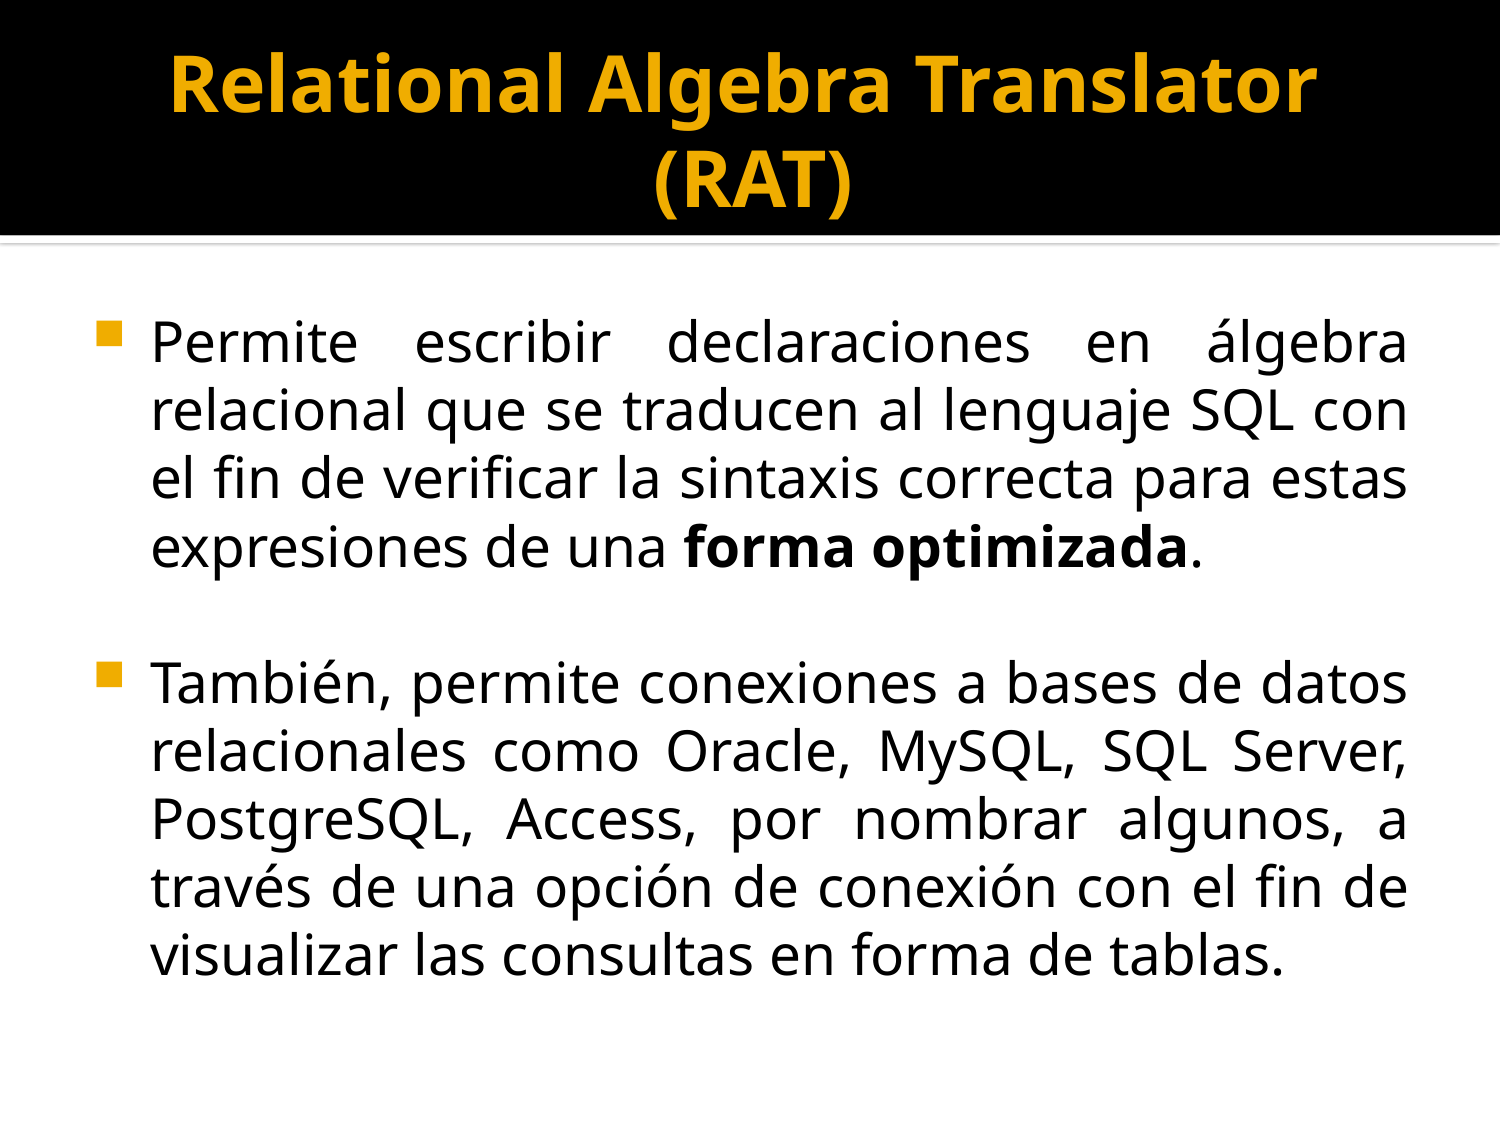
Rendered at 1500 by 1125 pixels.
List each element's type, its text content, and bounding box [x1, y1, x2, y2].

title Relational Algebra Translator (RAT) [75, 25, 1425, 231]
list Permite escribir declaraciones en álgebra relacional que se traducen al lenguaje SQL con el fin de verificar la sintaxis correcta para estas expresiones de una forma optimizada. También, permite conexiones a bases de datos relacionales como Oracle, MySQL, SQL Server, PostgreSQL, Access, por nombrar algunos, a través de una opción de conexión con el fin de visualizar las consultas en forma de tablas. [75, 291, 1425, 1050]
